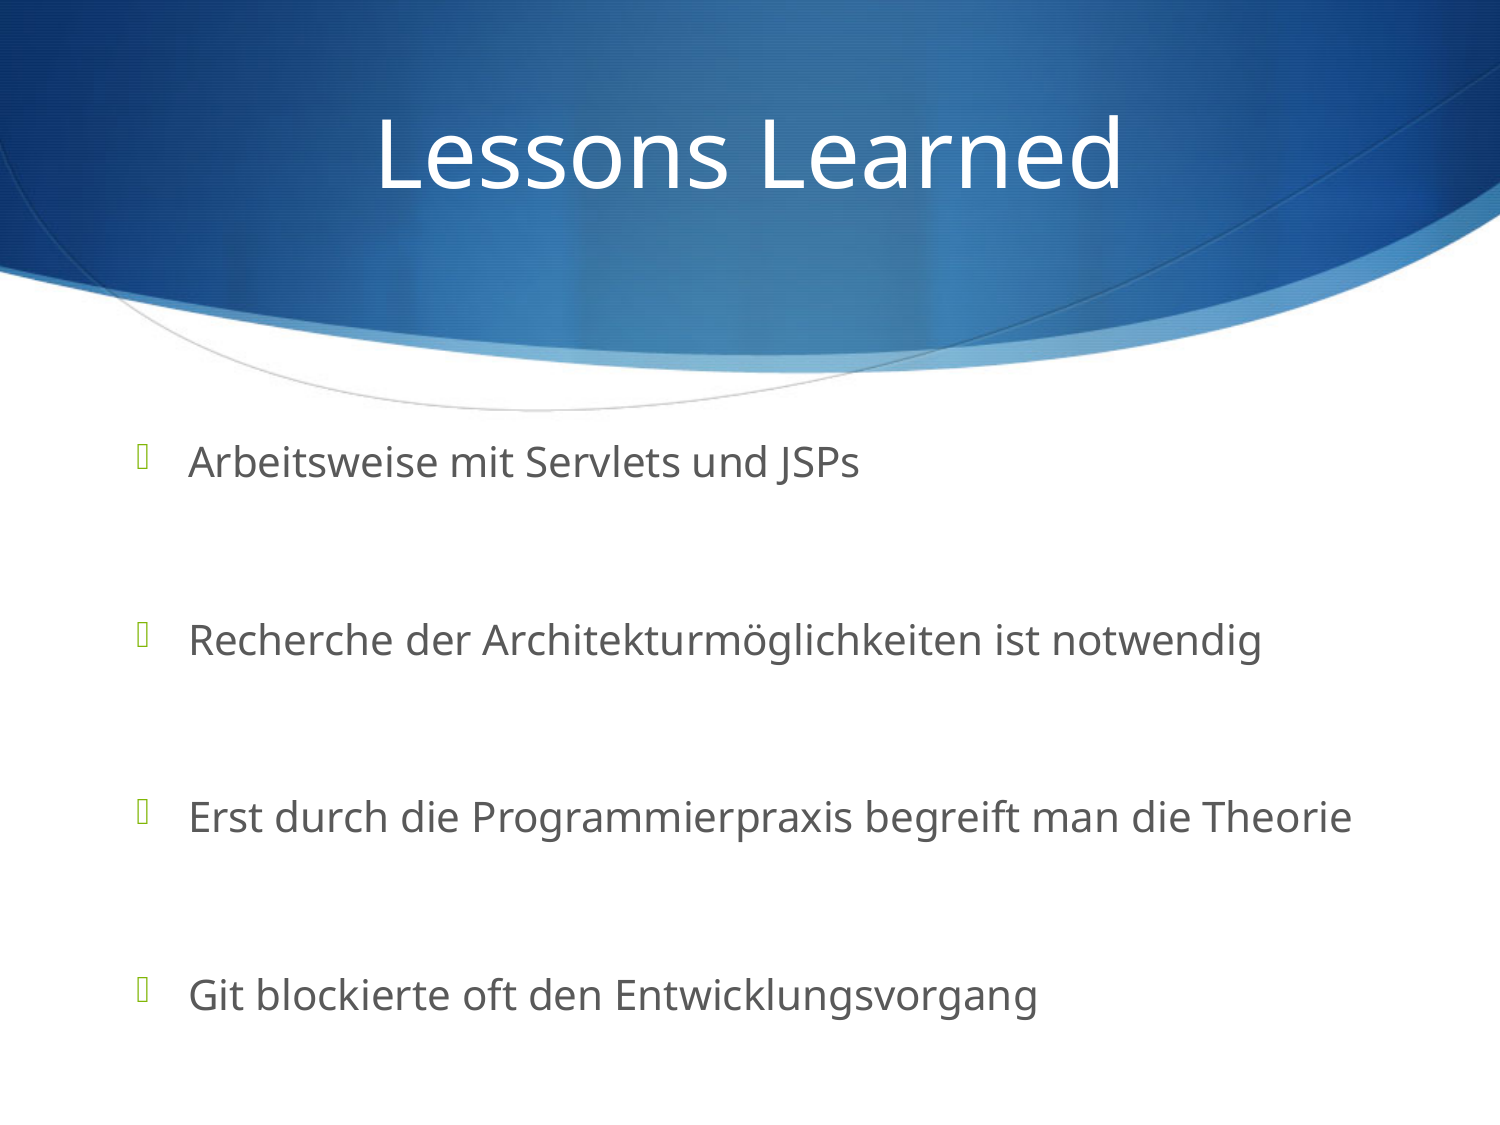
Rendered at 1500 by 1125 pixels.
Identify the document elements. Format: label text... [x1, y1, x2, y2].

picture [0, 0, 1500, 1125]
title Lessons Learned [75, 56, 1425, 245]
list Arbeitsweise mit Servlets und JSPs Recherche der Architekturmöglichkeiten ist notwendig Erst durch die Programmierpraxis begreift man die Theorie Git blockierte oft den Entwicklungsvorgang [121, 339, 1379, 1052]
